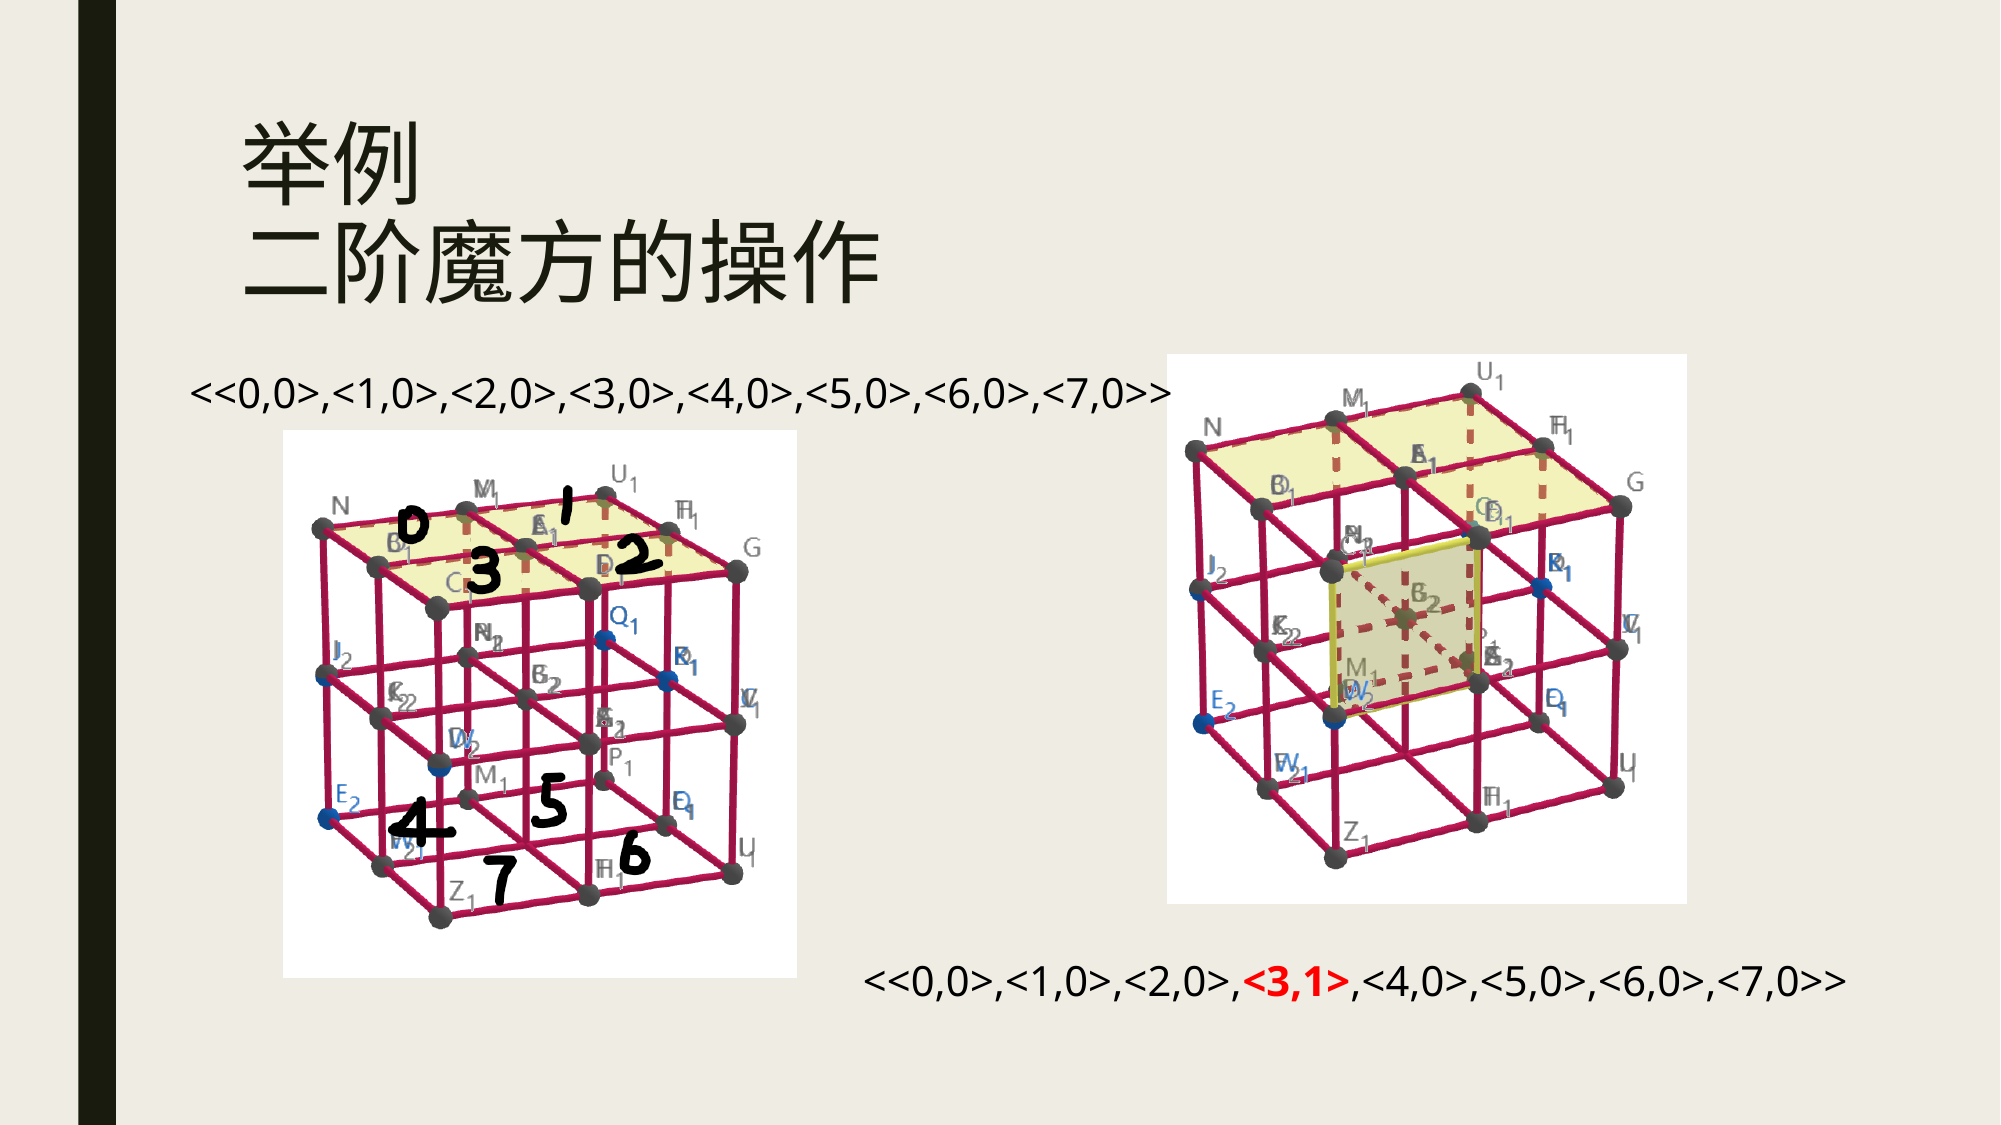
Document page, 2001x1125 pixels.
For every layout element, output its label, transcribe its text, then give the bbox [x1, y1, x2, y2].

text_box <<0,0>,<1,0>,<2,0>,<3,0>,<4,0>,<5,0>,<6,0>,<7,0>> [174, 359, 1167, 425]
list [225, 375, 1800, 963]
picture [283, 430, 797, 978]
title 举例 二阶魔方的操作 [225, 112, 1800, 357]
text_box <<0,0>,<1,0>,<2,0>,<3,1>,<4,0>,<5,0>,<6,0>,<7,0>> [848, 947, 1907, 1013]
picture [1167, 354, 1687, 904]
